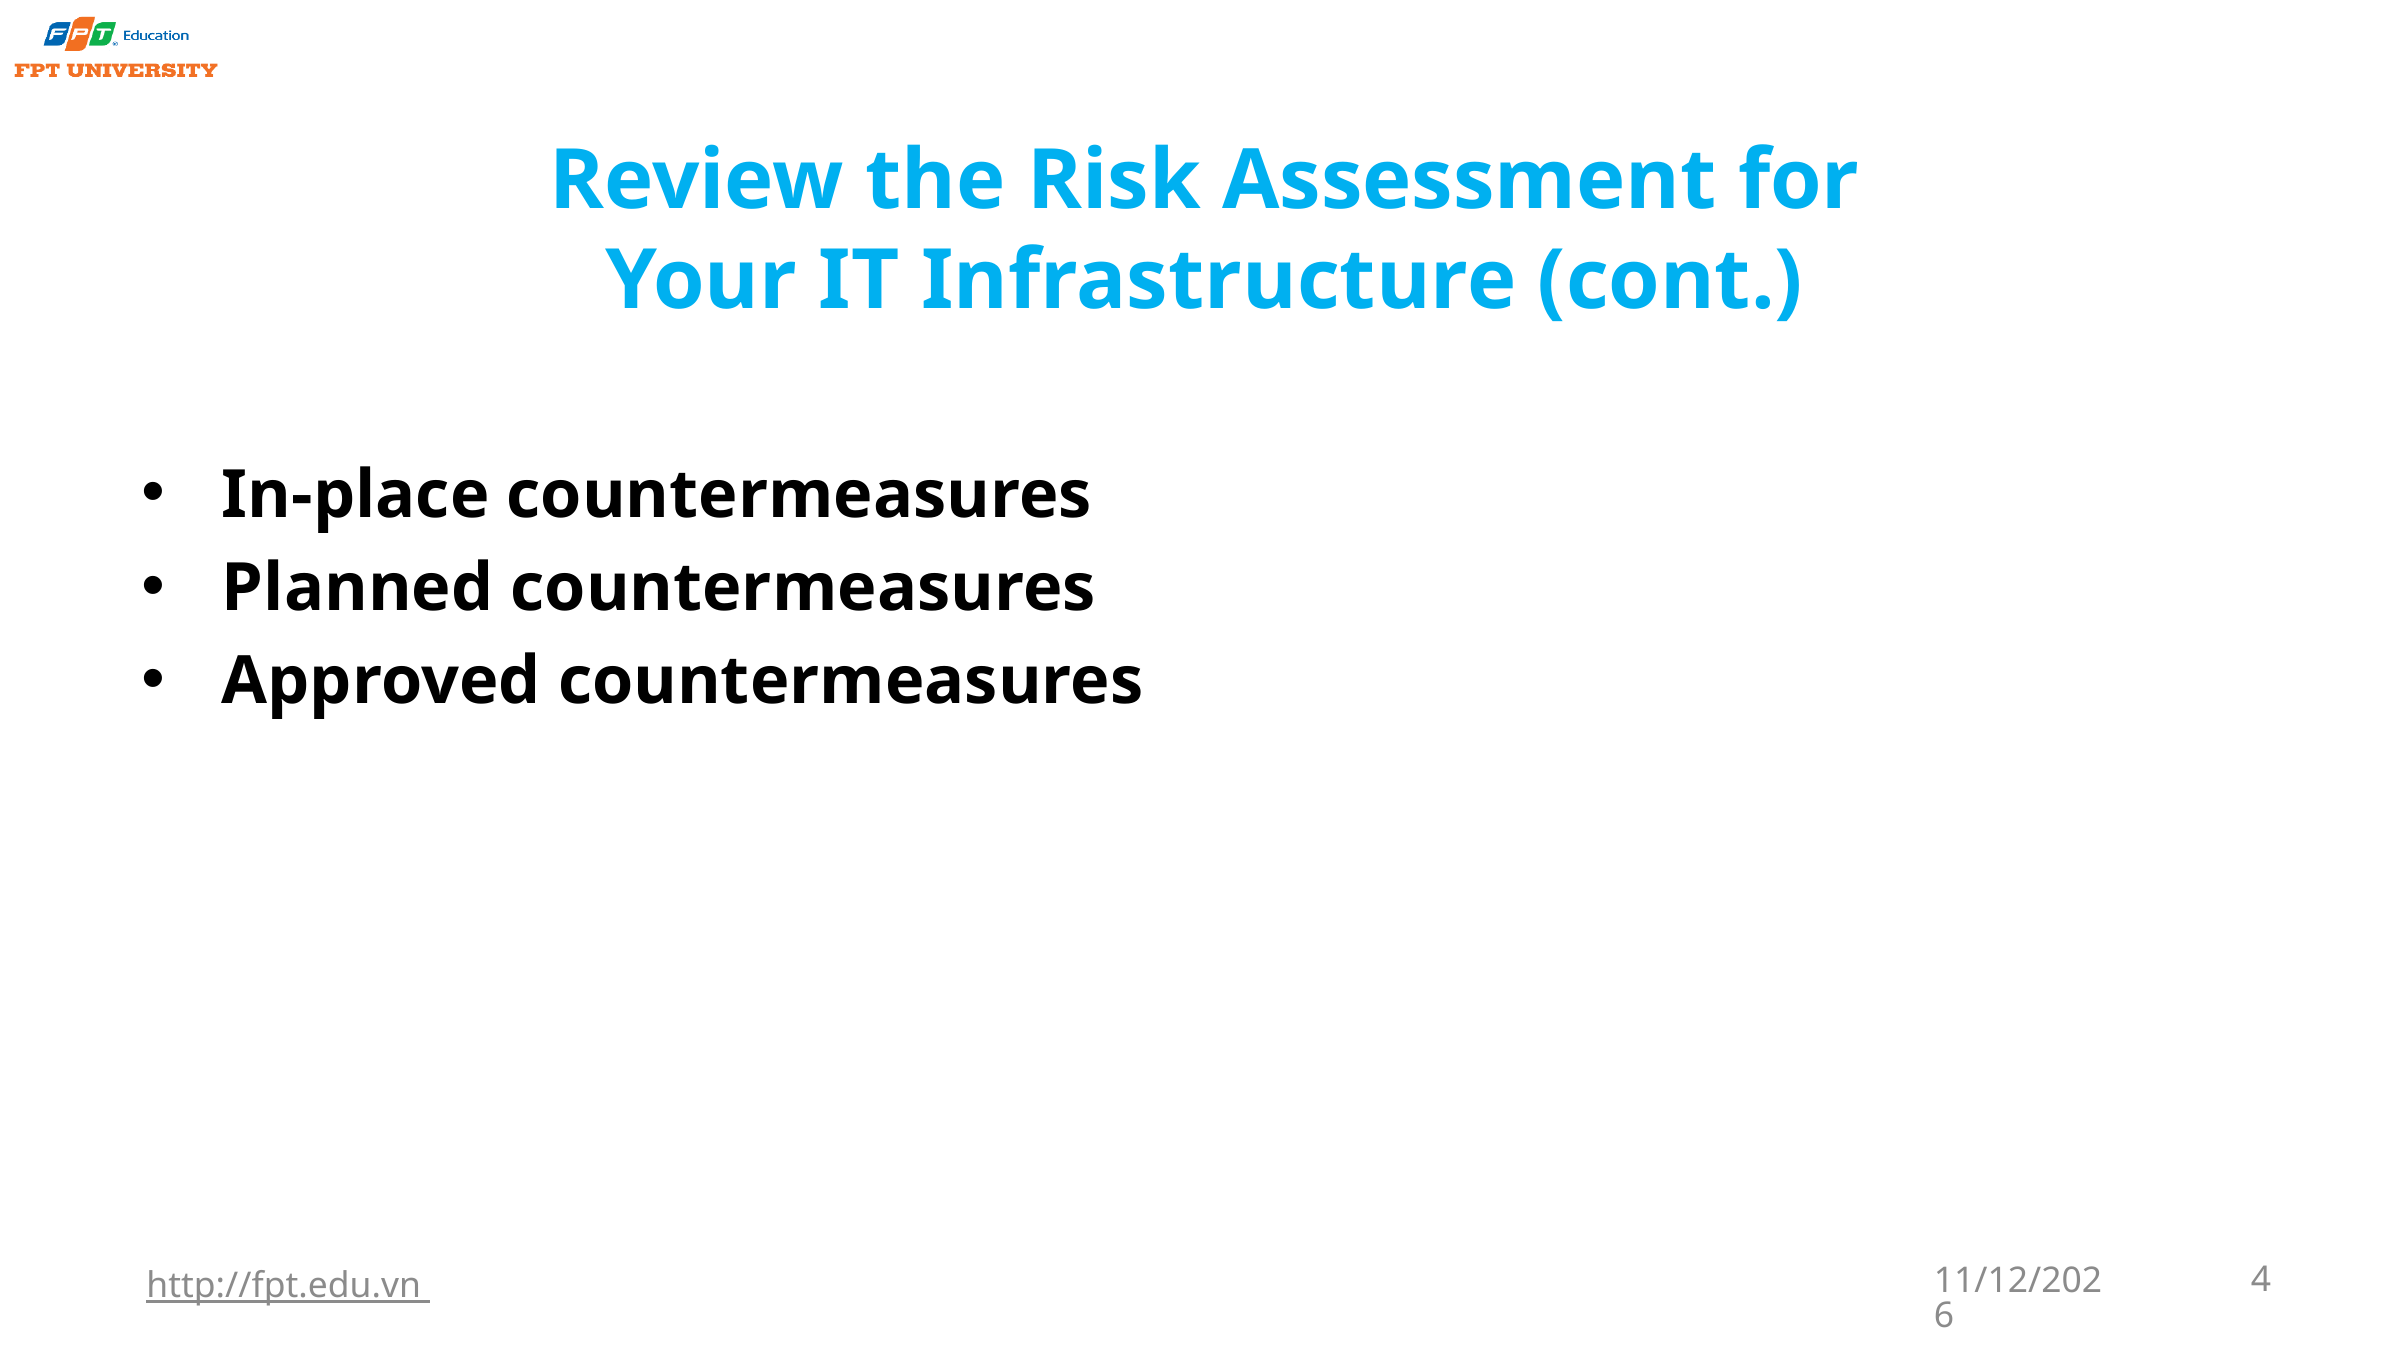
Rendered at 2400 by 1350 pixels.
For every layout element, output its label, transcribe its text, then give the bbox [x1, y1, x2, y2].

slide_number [1912, 1250, 2138, 1313]
slide_number 4 [2175, 1250, 2293, 1312]
footer http://fpt.edu.vn [125, 1250, 885, 1322]
picture [0, 0, 225, 93]
title Review the Risk Assessment for Your IT Infrastructure (cont.) [125, 112, 2285, 338]
list In-place countermeasures Planned countermeasures Approved countermeasures [120, 440, 2280, 1038]
